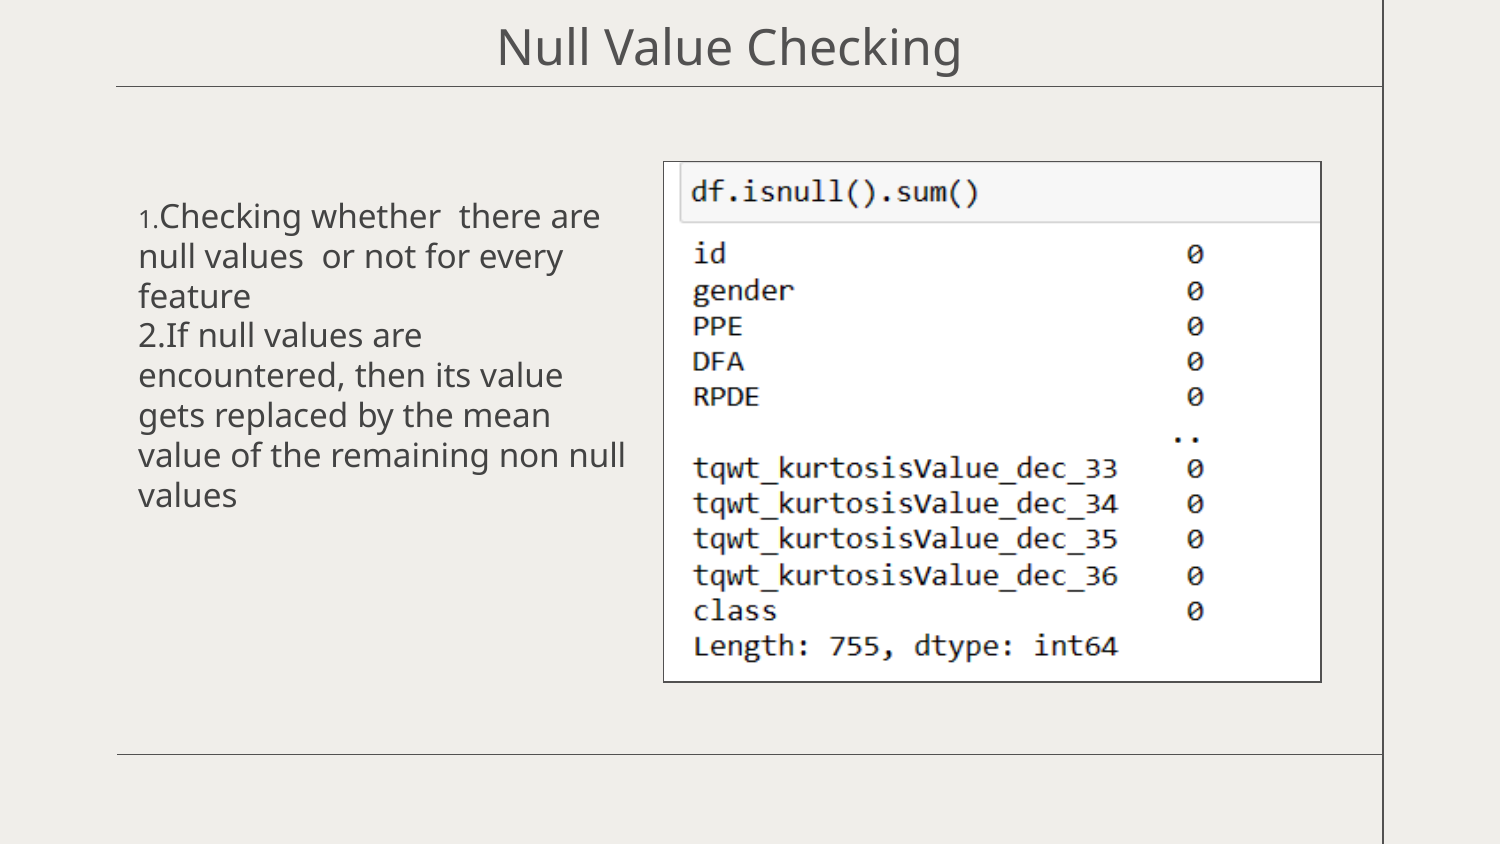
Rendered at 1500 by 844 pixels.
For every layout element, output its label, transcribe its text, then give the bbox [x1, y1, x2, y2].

list 1.Checking whether there are null values or not for every feature 2.If null values are encountered, then its value gets replaced by the mean value of the remaining non null values [98, 179, 644, 547]
picture [663, 162, 1321, 682]
title Null Value Checking [98, 0, 1362, 80]
